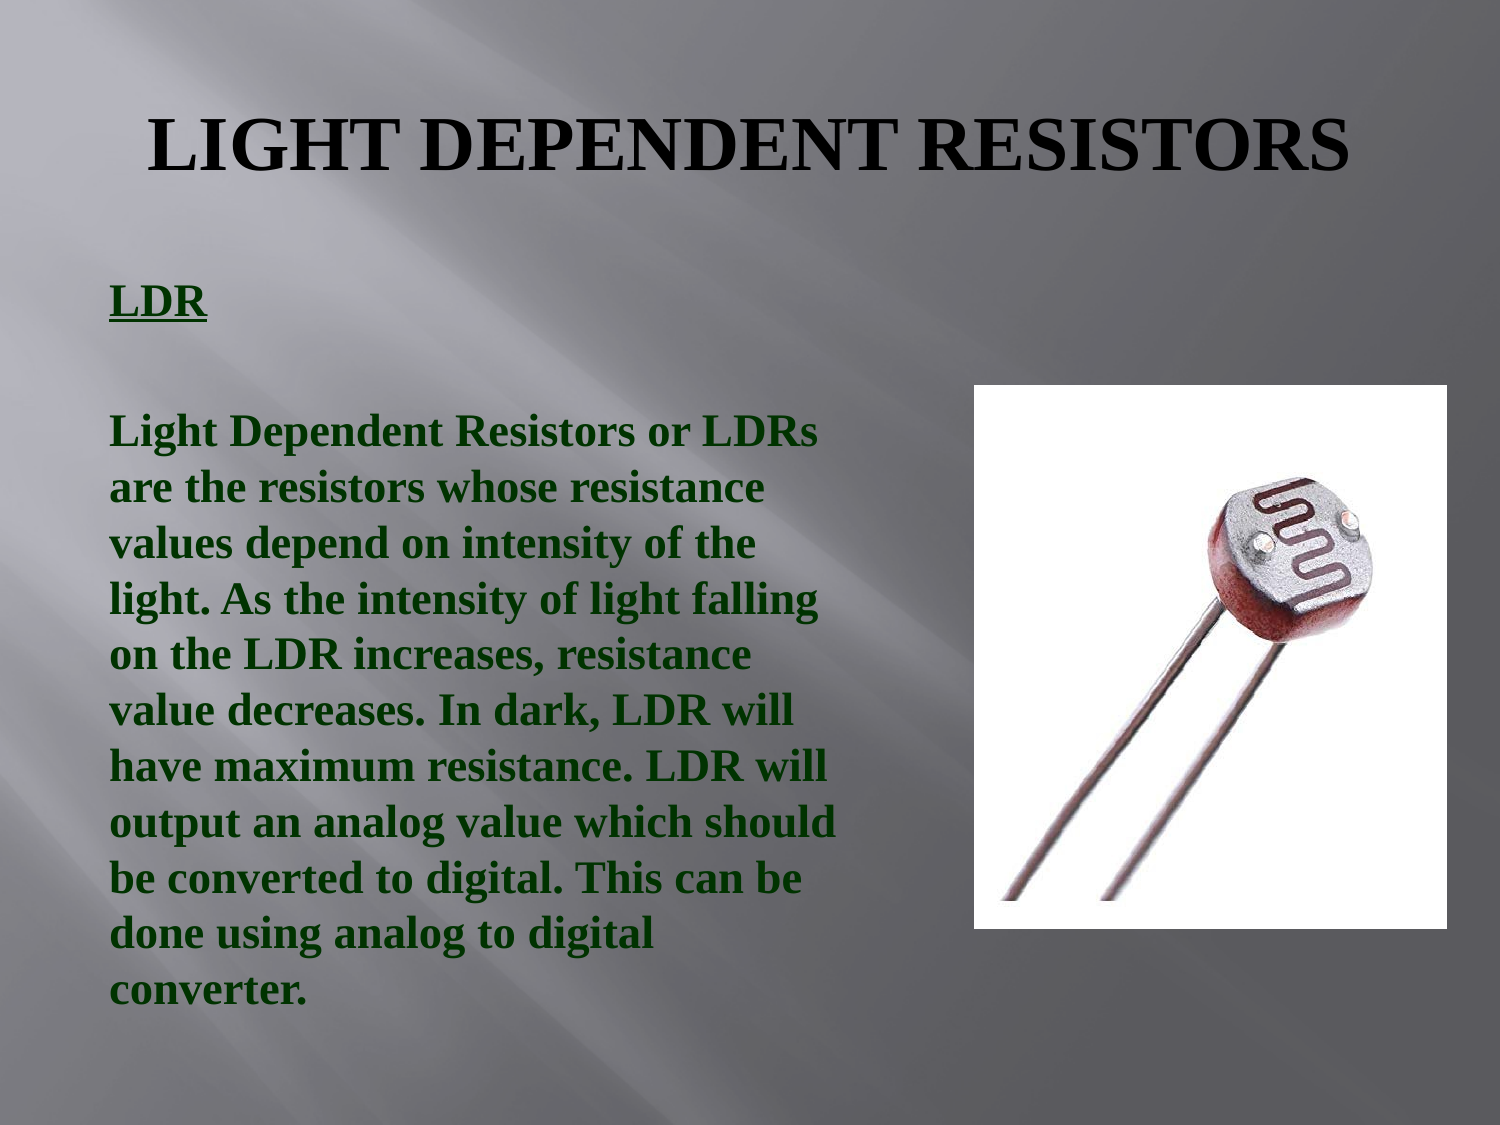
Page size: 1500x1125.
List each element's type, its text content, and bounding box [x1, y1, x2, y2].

picture [974, 385, 1447, 929]
title LIGHT DEPENDENT RESISTORS [75, 45, 1425, 233]
list LDR Light Dependent Resistors or LDRs are the resistors whose resistance values depend on intensity of the light. As the intensity of light falling on the LDR increases, resistance value decreases. In dark, LDR will have maximum resistance. LDR will output an analog value which should be converted to digital. This can be done using analog to digital converter. [75, 262, 869, 1035]
